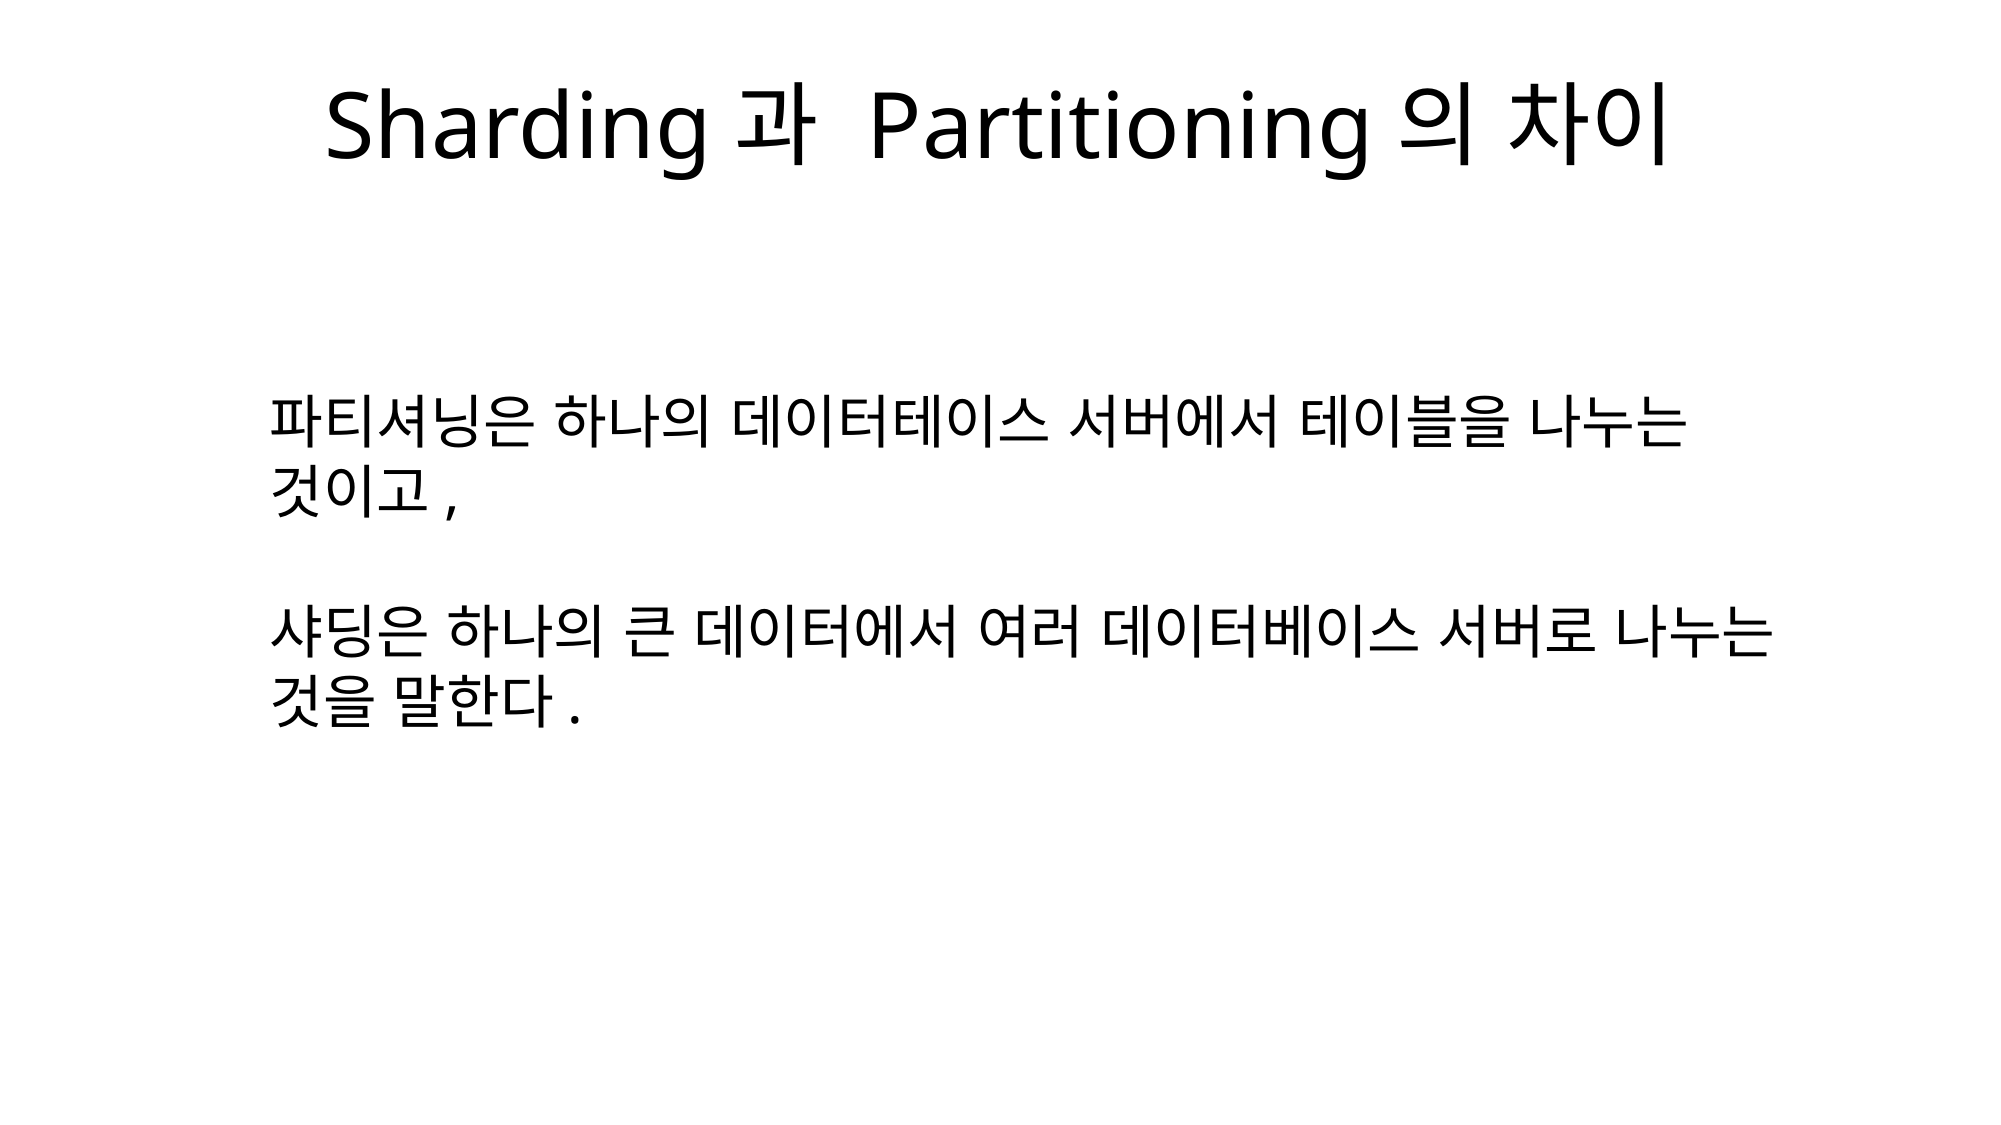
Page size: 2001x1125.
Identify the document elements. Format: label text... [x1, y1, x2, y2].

text_box 파티셔닝은 하나의 데이터테이스 서버에서 테이블을 나누는 것이고, 샤딩은 하나의 큰 데이터에서 여러 데이터베이스 서버로 나누는 것을 말한다. [255, 378, 1817, 743]
title Sharding과 Partitioning의 차이 [137, 19, 1863, 238]
